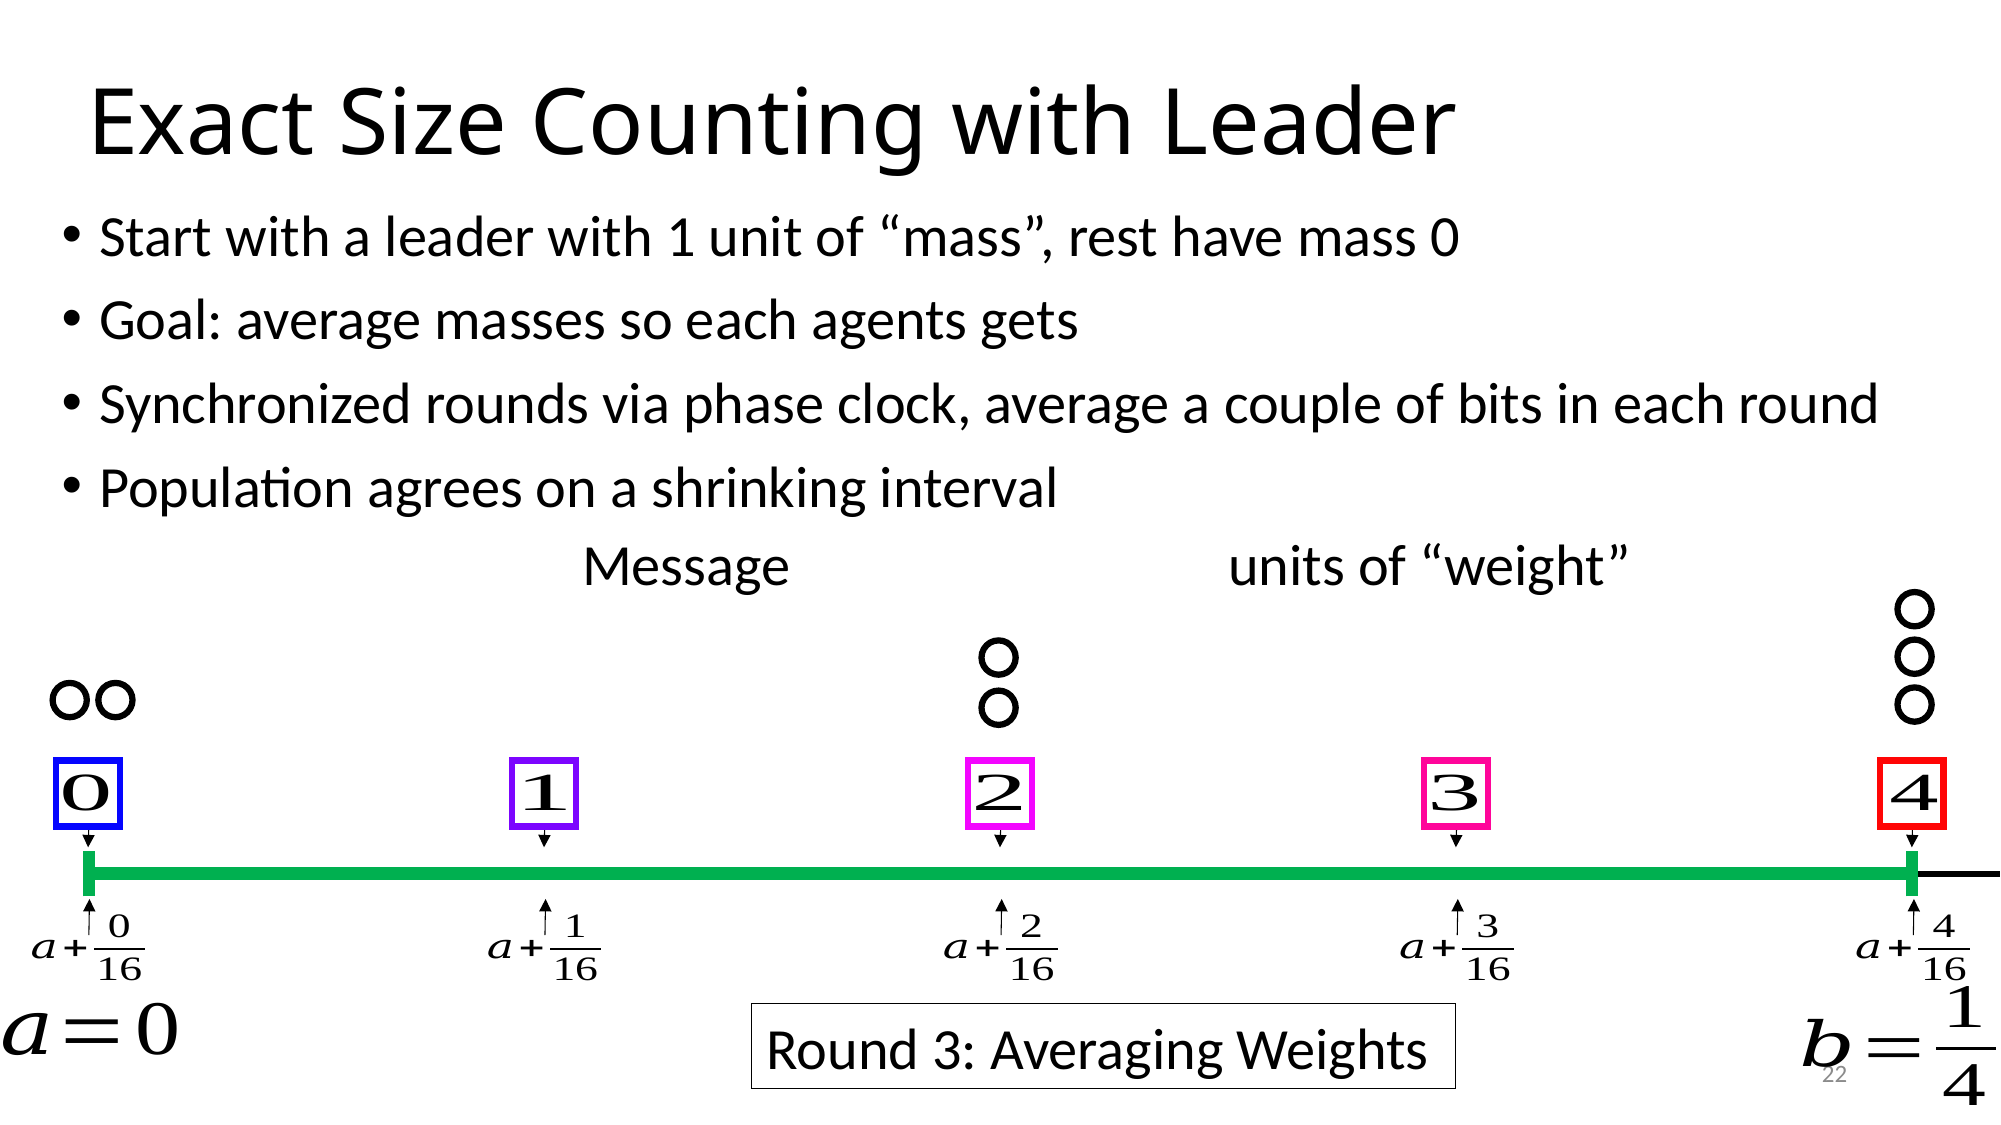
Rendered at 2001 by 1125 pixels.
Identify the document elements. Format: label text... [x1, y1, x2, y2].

text_box [980, 689, 1017, 726]
text_box [51, 681, 88, 719]
text_box Round 3: Averaging Weights [751, 1073, 1456, 1089]
text_box [1896, 590, 1933, 628]
slide_number 22 [1412, 1073, 1863, 1103]
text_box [0, 763, 1972, 1073]
title Exact Size Counting with Leader [72, 16, 1954, 234]
text_box [97, 681, 134, 719]
text_box [1896, 638, 1933, 675]
text_box [980, 639, 1017, 676]
text_box units of “weight” [1213, 519, 1675, 604]
text_box [1896, 686, 1933, 723]
